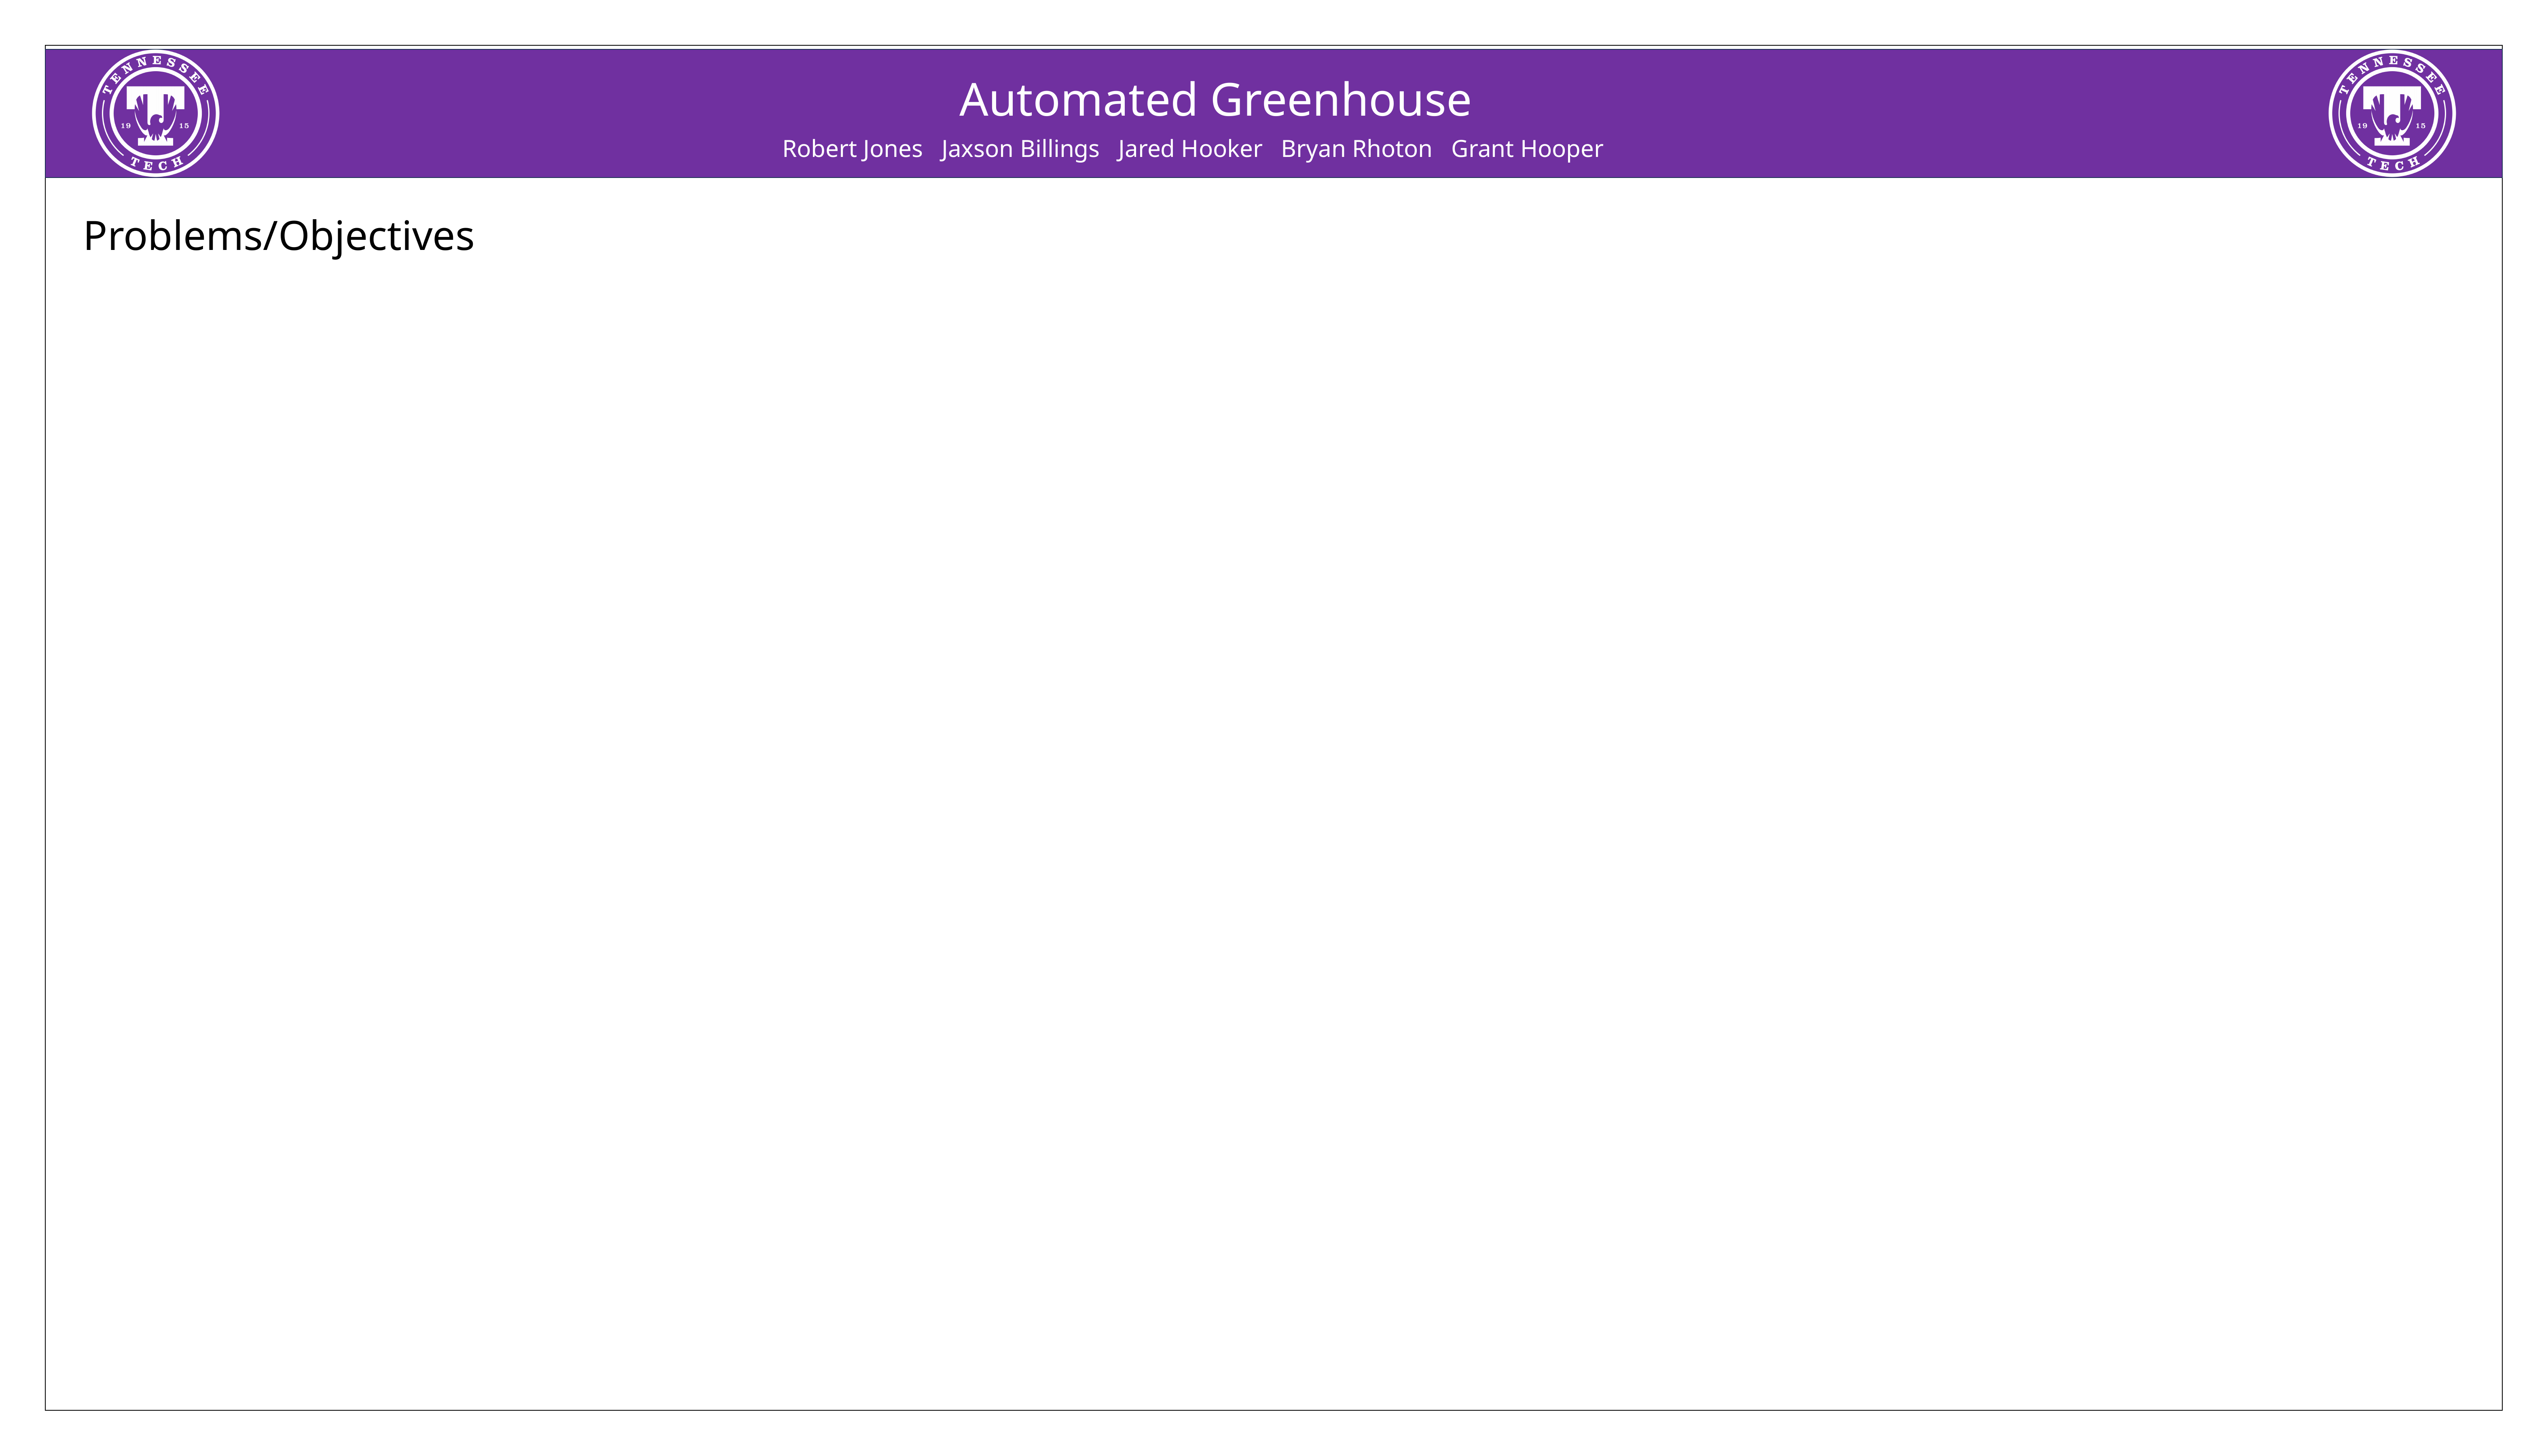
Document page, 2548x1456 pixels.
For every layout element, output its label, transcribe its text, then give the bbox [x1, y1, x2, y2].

picture [61, 49, 220, 178]
text_box Robert Jones Jaxson Billings Jared Hooker Bryan Rhoton Grant Hooper [407, 130, 1979, 165]
text_box Problems/Objectives [77, 206, 560, 261]
text_box [45, 178, 2503, 1411]
text_box [45, 45, 2503, 49]
text_box [45, 49, 2503, 178]
picture [2328, 49, 2487, 178]
text_box Automated Greenhouse [829, 67, 1603, 128]
